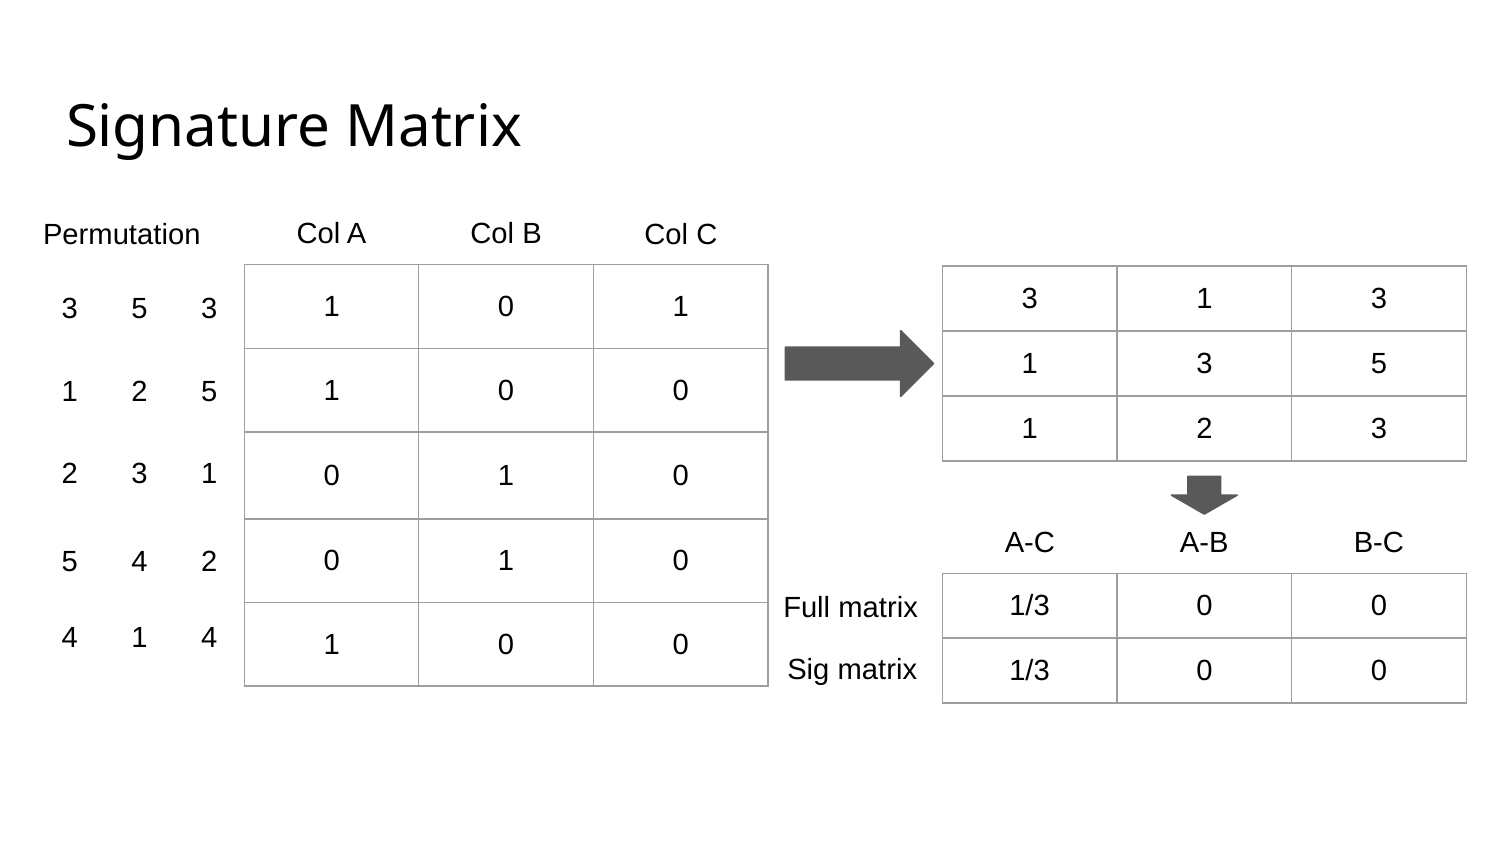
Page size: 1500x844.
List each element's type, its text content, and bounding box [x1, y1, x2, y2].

text_box 2 [105, 348, 175, 430]
text_box Full matrix [768, 573, 943, 639]
text_box 1 [175, 430, 244, 513]
table_cell 0 [594, 520, 767, 602]
table_cell 0 [419, 603, 593, 685]
text_box 3 [175, 266, 244, 348]
table_cell 0 [594, 433, 767, 518]
table_cell 0 [594, 603, 767, 685]
table_header 2 [1118, 397, 1291, 460]
text_box 3 [105, 430, 175, 513]
text_box A-B [1117, 508, 1291, 574]
table_cell 0 [419, 349, 593, 431]
text_box 5 [175, 348, 244, 430]
text_box 1 [105, 594, 175, 677]
table_header 1 [943, 332, 1116, 395]
text_box [785, 330, 934, 397]
text_box 4 [34, 594, 105, 677]
table_header 0 [1292, 574, 1466, 637]
table_header 0 [1118, 574, 1291, 637]
table_header 0 [419, 265, 593, 348]
table_cell 1 [245, 603, 418, 685]
title Signature Matrix [51, 72, 1449, 216]
table_cell 1 [419, 433, 593, 518]
table_header 1 [943, 397, 1116, 460]
text_box 2 [34, 430, 105, 513]
text_box B-C [1291, 508, 1467, 574]
table_cell 1 [245, 349, 418, 431]
table_header 1/3 [943, 574, 1116, 637]
table_cell 0 [1118, 639, 1291, 702]
text_box 4 [175, 594, 244, 677]
table_header 3 [1118, 332, 1291, 395]
text_box Col A [245, 199, 418, 265]
table_header 1 [594, 266, 767, 348]
table_cell 1/3 [943, 639, 1116, 702]
table_header 5 [1292, 332, 1466, 395]
table_cell 0 [594, 349, 767, 431]
text_box 4 [105, 518, 175, 594]
text_box Col C [593, 200, 769, 266]
text_box Permutation [0, 199, 245, 265]
table_cell 0 [245, 433, 418, 518]
table_header 1 [1118, 267, 1291, 330]
text_box A-C [942, 508, 1117, 574]
table_cell 0 [245, 520, 418, 602]
table_header 3 [1292, 397, 1466, 460]
text_box Sig matrix [772, 635, 947, 701]
text_box Col B [418, 199, 594, 265]
text_box 5 [105, 266, 175, 348]
text_box 5 [34, 518, 105, 594]
table_header 1 [245, 265, 418, 348]
table_cell 0 [1292, 639, 1466, 702]
text_box 2 [175, 518, 244, 594]
table_header 3 [1292, 267, 1466, 330]
table_cell 1 [419, 520, 593, 602]
table_header 3 [943, 267, 1116, 330]
text_box 1 [34, 348, 105, 430]
text_box [1171, 476, 1238, 515]
text_box 3 [34, 266, 105, 348]
